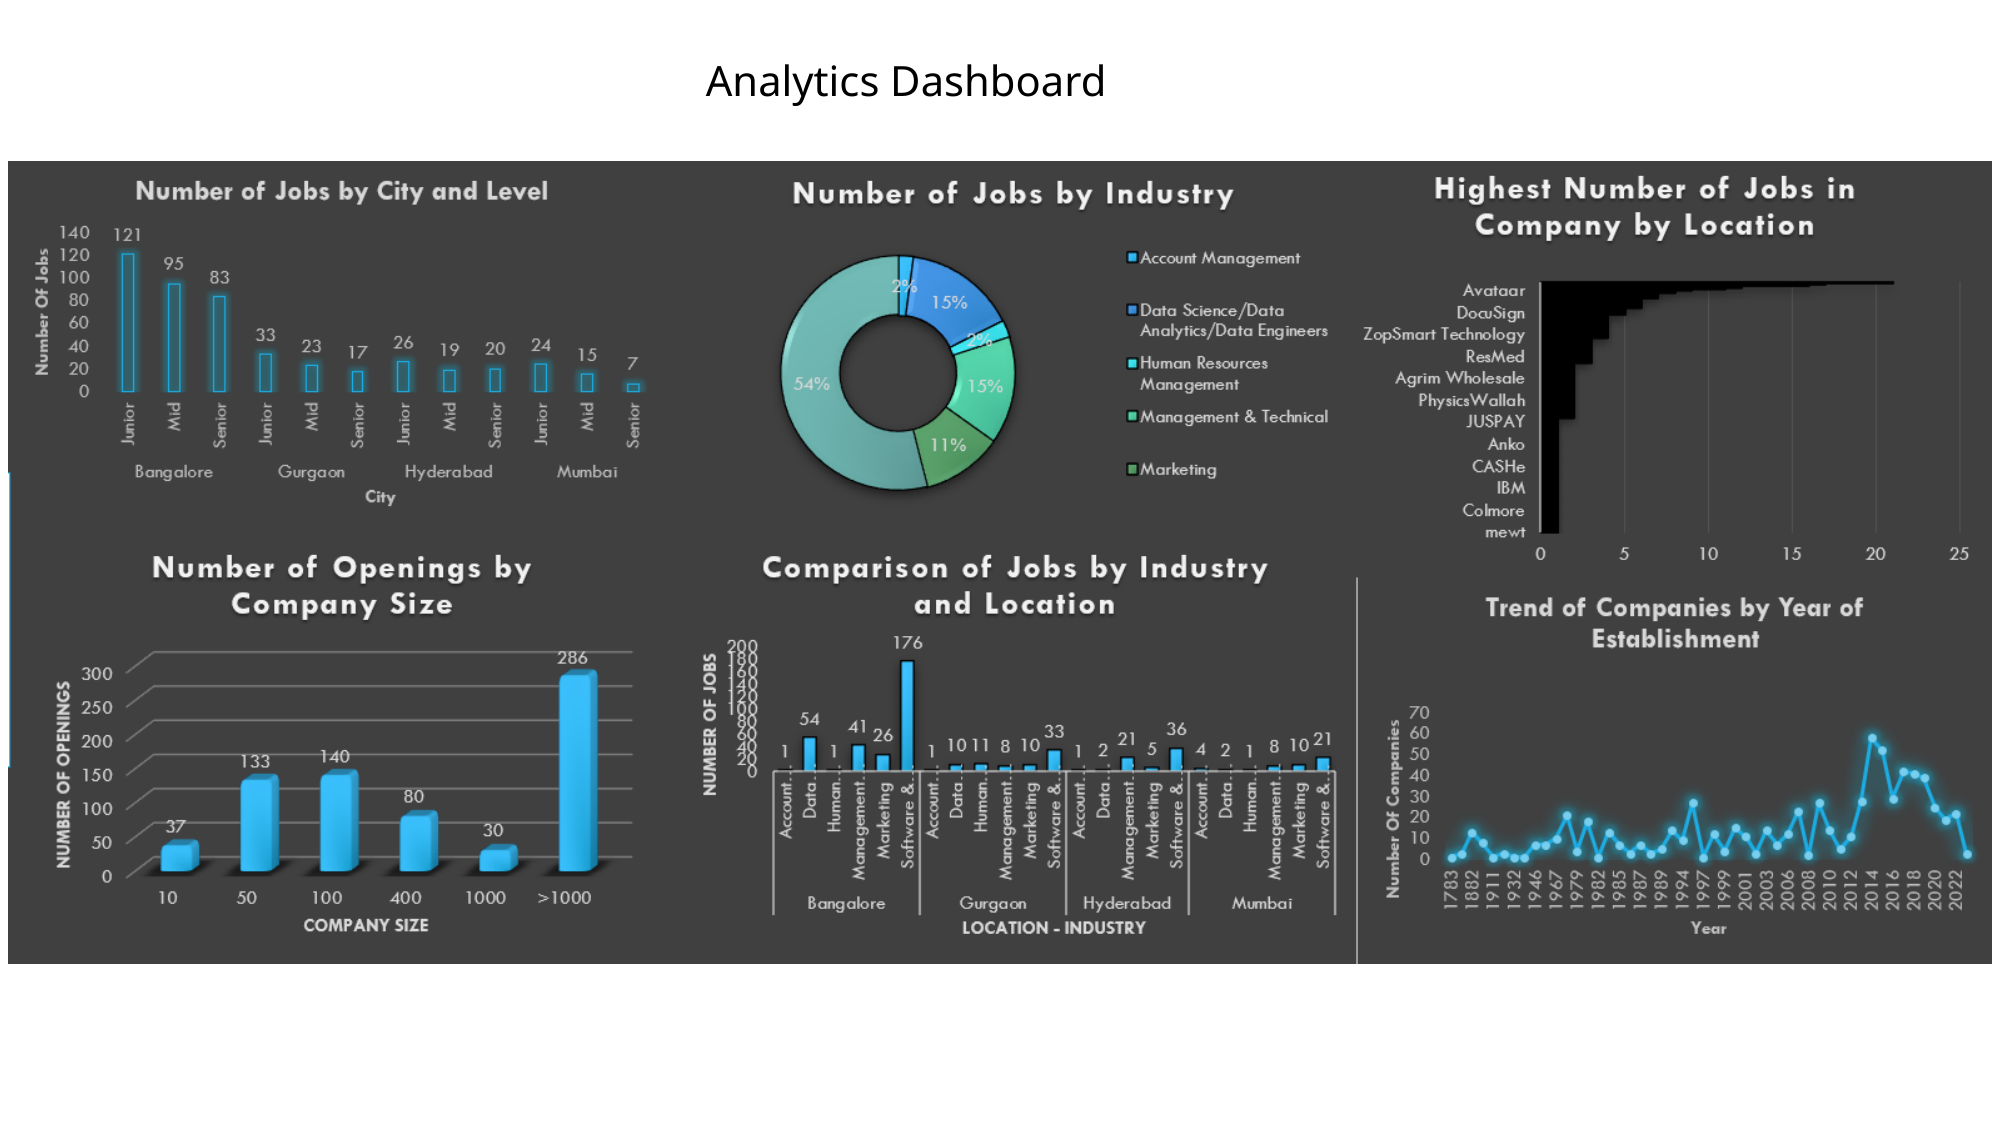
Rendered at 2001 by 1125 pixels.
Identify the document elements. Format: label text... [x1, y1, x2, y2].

picture [8, 161, 1992, 964]
text_box Analytics Dashboard [691, 47, 1229, 113]
